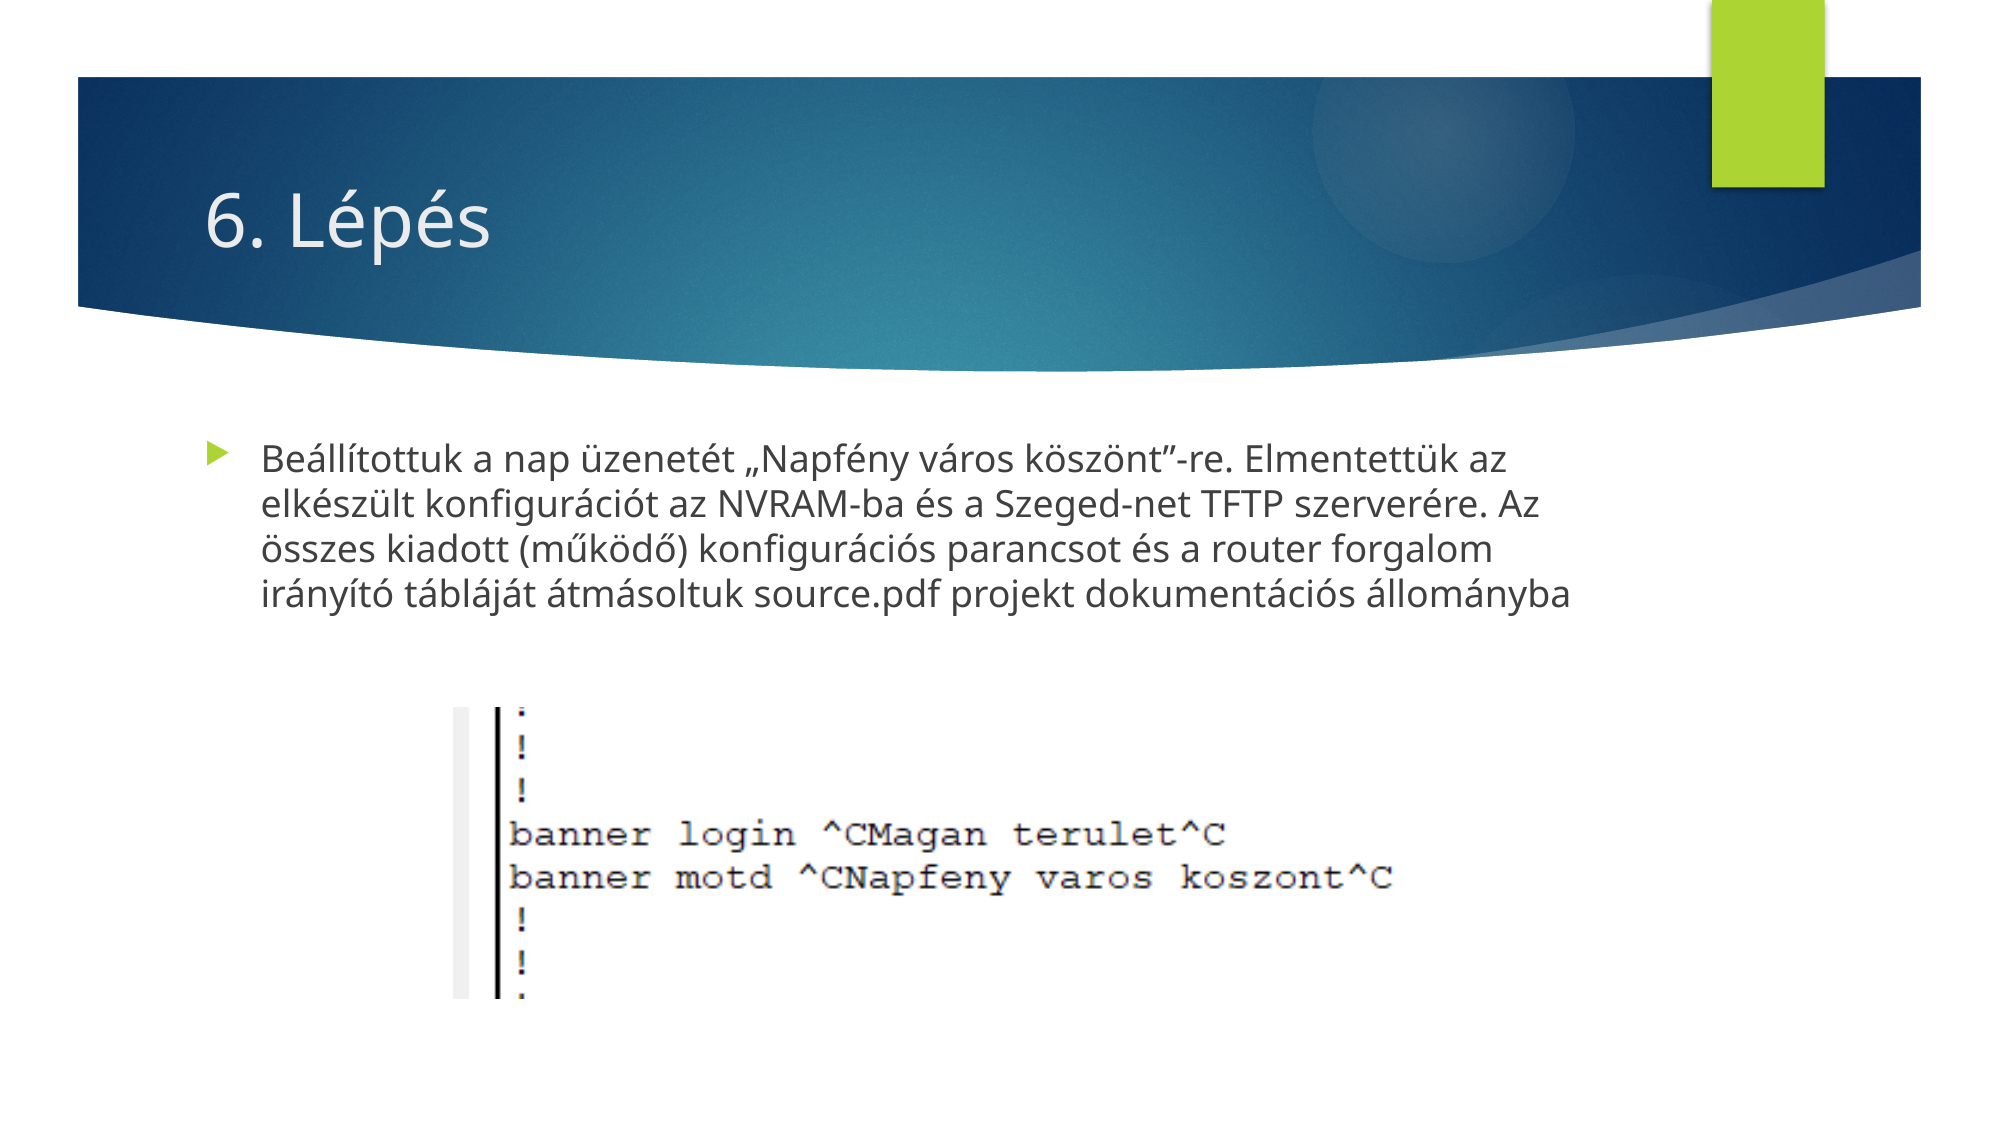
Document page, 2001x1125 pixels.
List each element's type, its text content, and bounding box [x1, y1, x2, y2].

list Beállítottuk a nap üzenetét „Napfény város köszönt”-re. Elmentettük az elkészült konfigurációt az NVRAM-ba és a Szeged-net TFTP szerverére. Az összes kiadott (működő) konfigurációs parancsot és a router forgalom irányító tábláját átmásoltuk source.pdf projekt dokumentációs állományba [189, 427, 1627, 988]
title 6. Lépés [189, 159, 1627, 276]
picture [453, 706, 1547, 999]
